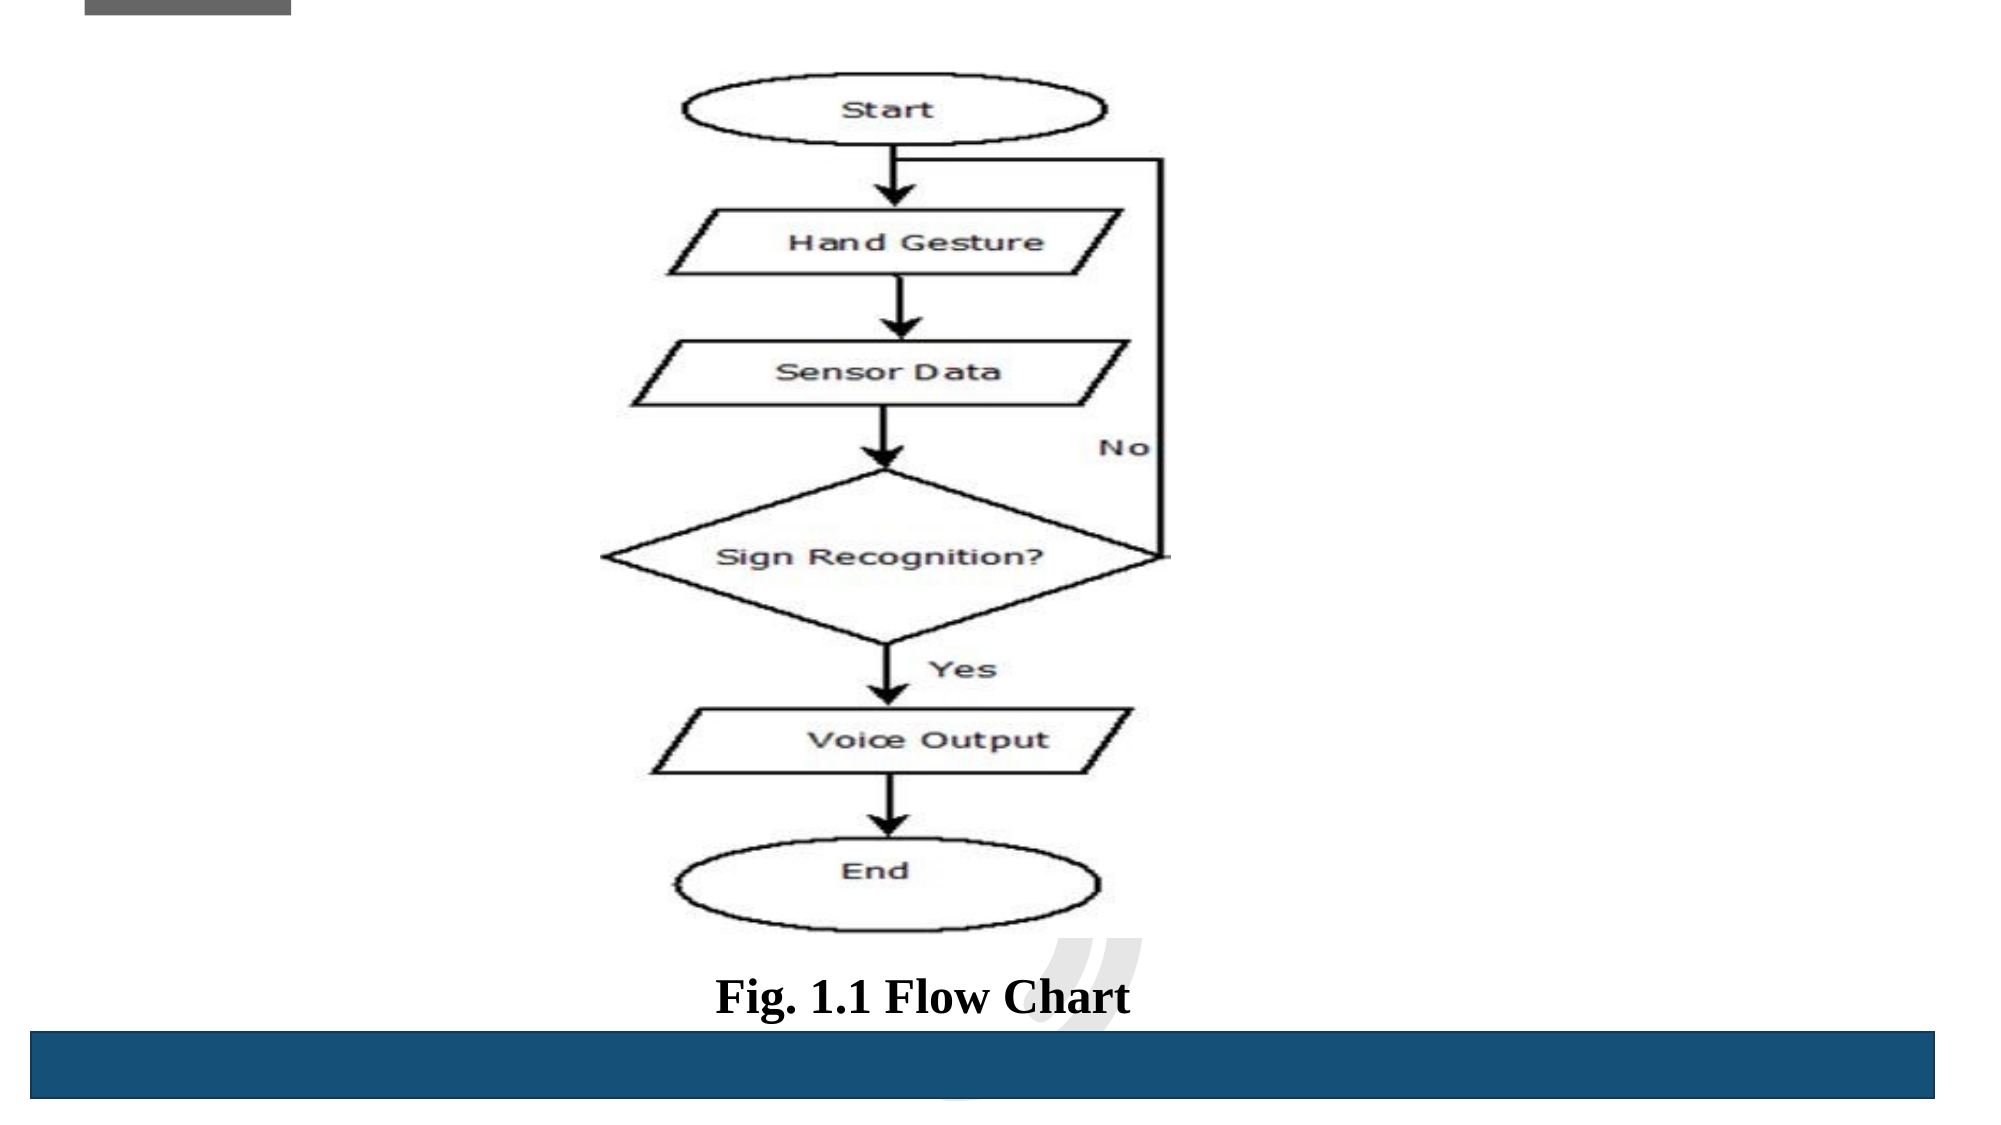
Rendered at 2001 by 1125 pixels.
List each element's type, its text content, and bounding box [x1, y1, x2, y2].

text_box [30, 1031, 1935, 1099]
text_box Fig. 1.1 Flow Chart [700, 956, 1146, 1032]
picture [599, 71, 1171, 939]
